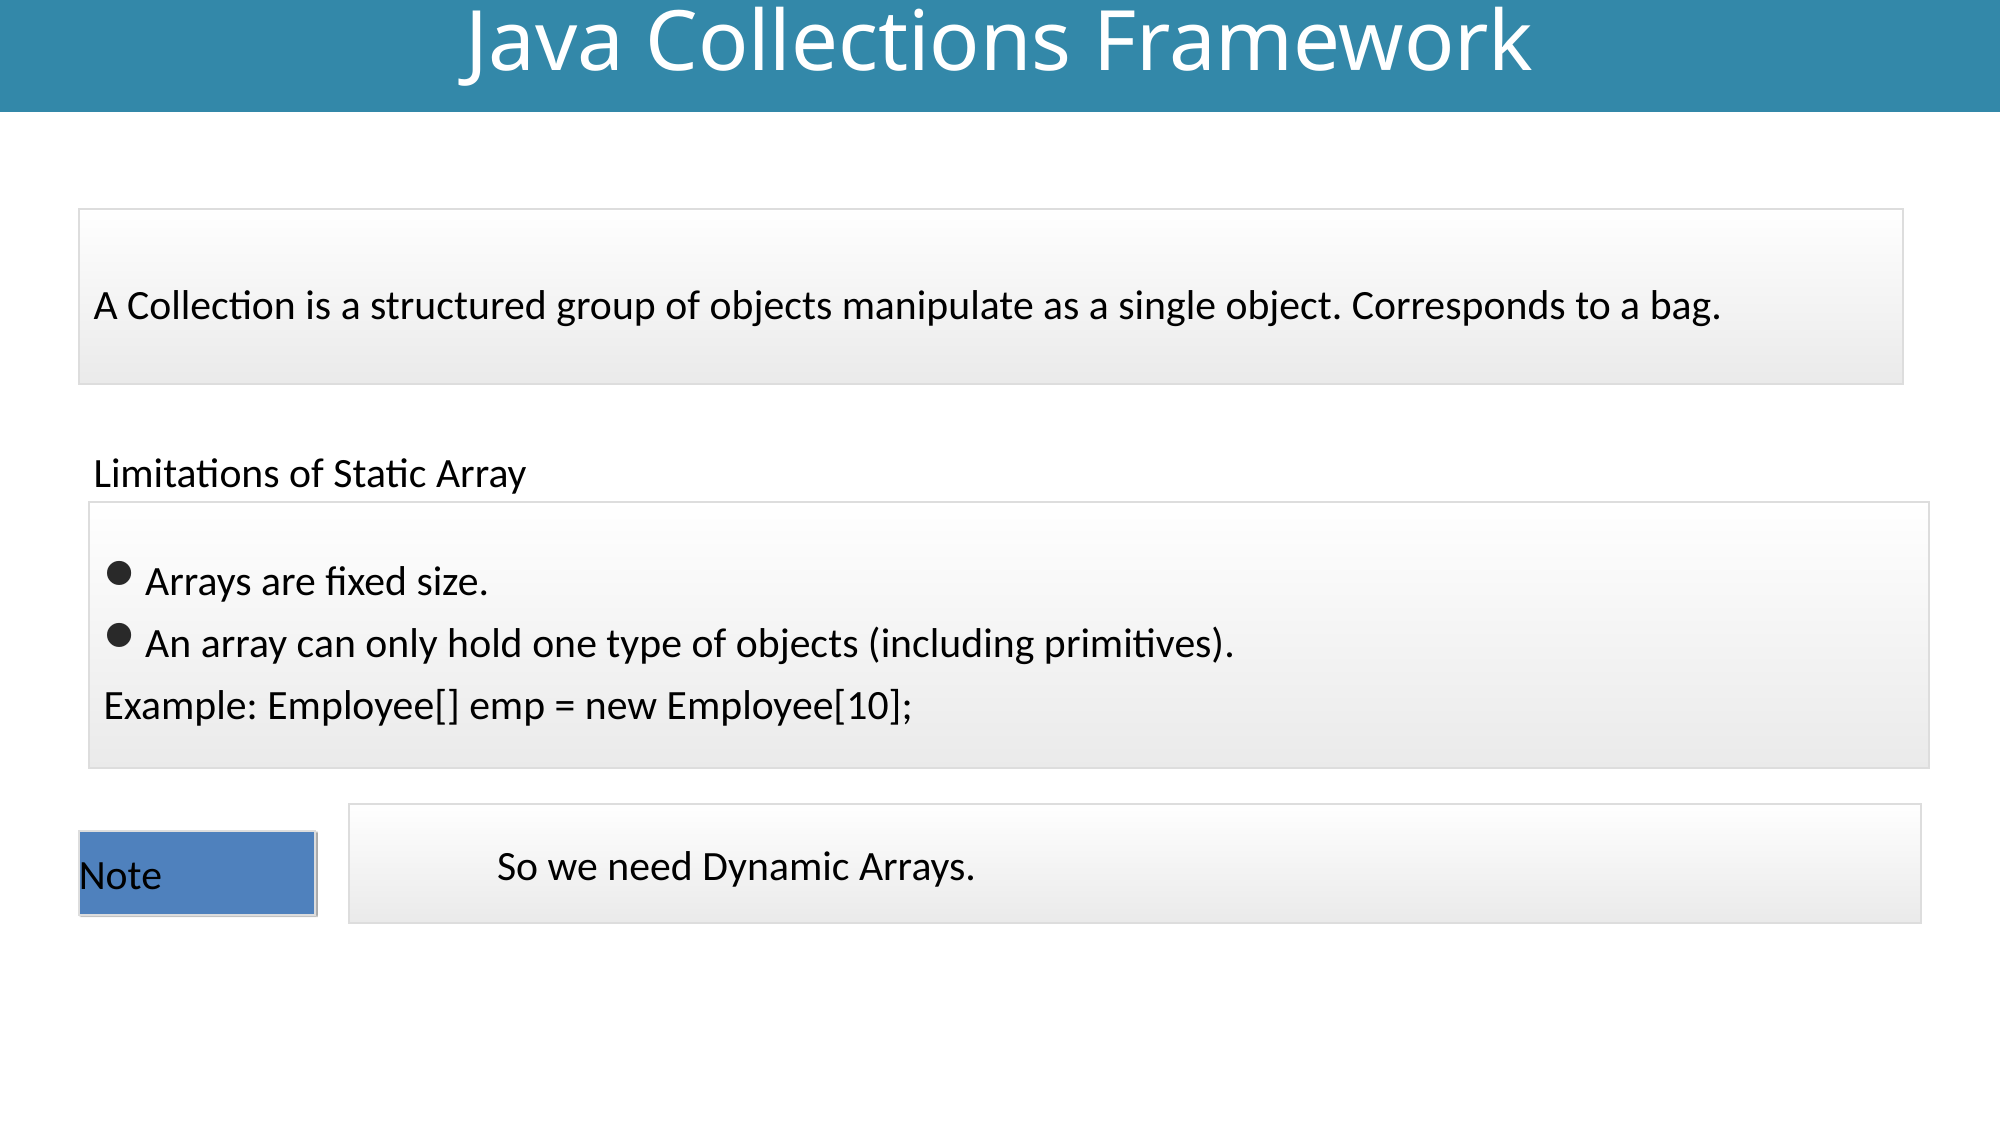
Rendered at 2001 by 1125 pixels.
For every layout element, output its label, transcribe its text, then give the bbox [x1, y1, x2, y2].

text_box Arrays are fixed size. An array can only hold one type of objects (including primitives). Example: Employee[] emp = new Employee[10]; [88, 502, 1930, 768]
text_box So we need Dynamic Arrays. [349, 804, 1921, 923]
text_box Java Collections Framework [0, 0, 2000, 112]
text_box A Collection is a structured group of objects manipulate as a single object. Corresponds to a bag. [78, 209, 1904, 384]
text_box Limitations of Static Array [78, 413, 1142, 504]
text_box Note [78, 830, 315, 916]
